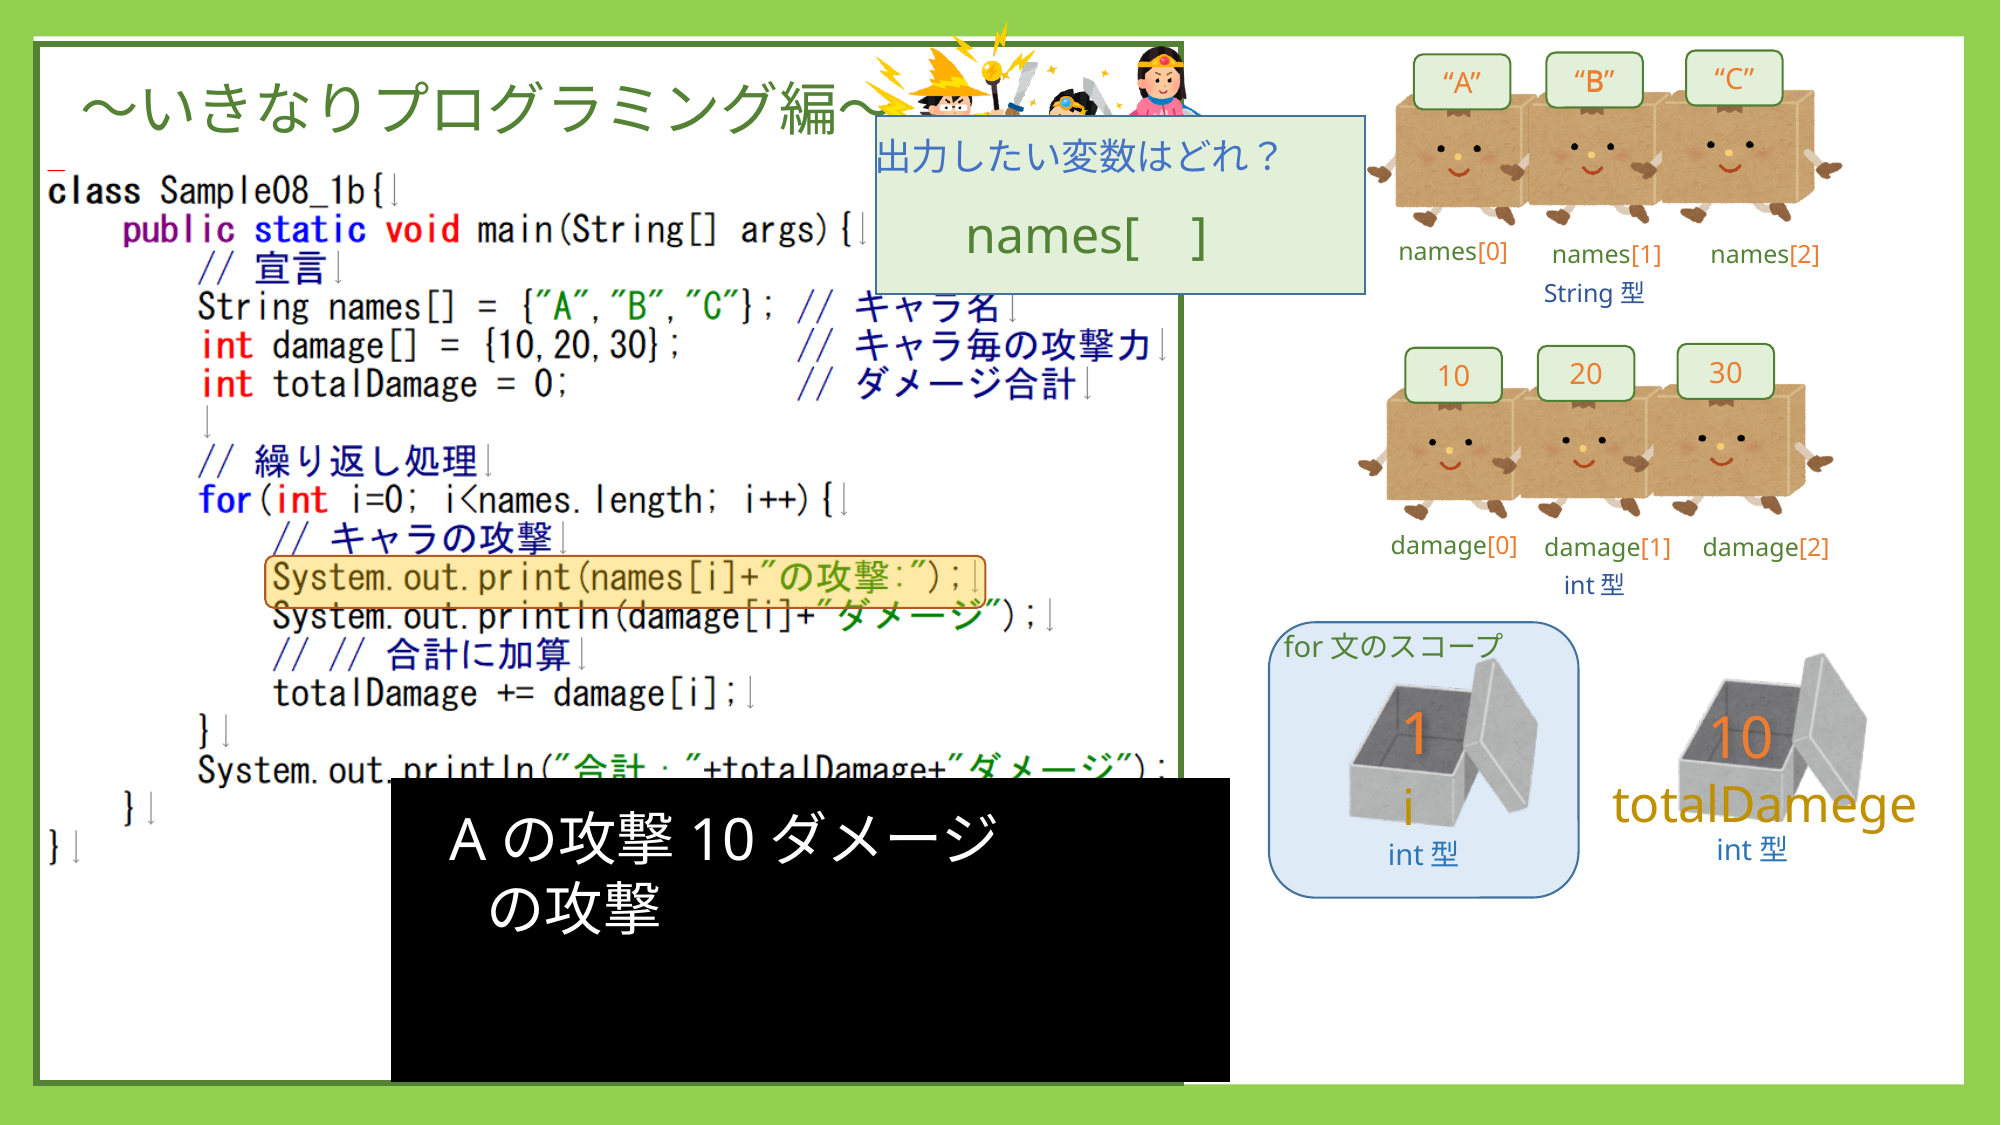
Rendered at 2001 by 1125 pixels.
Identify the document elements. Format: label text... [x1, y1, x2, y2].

text_box String型 [1529, 270, 1661, 315]
picture [1343, 651, 1548, 848]
text_box for文のスコープ [1269, 620, 1519, 671]
text_box damage[2] [1687, 524, 1845, 569]
text_box 10 [1405, 346, 1502, 354]
picture [1360, 56, 1848, 249]
text_box int型 [1548, 569, 1641, 607]
text_box names[2] [1695, 245, 1835, 276]
text_box names[0] [1383, 249, 1524, 274]
text_box 30 [1677, 342, 1775, 350]
text_box names[ ] [1177, 195, 1224, 271]
picture [1671, 646, 1877, 843]
text_box Aの攻撃10ダメージ の攻撃 [419, 794, 1196, 949]
text_box int型 [1373, 848, 1475, 879]
text_box [1177, 115, 1366, 295]
text_box 20 [1537, 344, 1635, 352]
text_box [36, 43, 1182, 1084]
text_box “C” [1686, 49, 1783, 56]
text_box int型 [1701, 843, 1804, 874]
text_box damage[1] [1529, 541, 1687, 569]
text_box totalDamege [1877, 765, 1933, 841]
text_box [1267, 621, 1580, 899]
text_box ～いきなりプログラミング編～ [65, 64, 861, 150]
text_box “B” [1546, 51, 1643, 58]
text_box damage[0] [1375, 543, 1529, 567]
text_box “A” [1413, 53, 1510, 60]
text_box totalDamege [1597, 765, 1671, 841]
text_box [391, 778, 1230, 1082]
picture [44, 18, 1224, 869]
text_box names[1] [1537, 247, 1677, 276]
text_box 出力したい変数はどれ？ [1224, 125, 1302, 186]
picture [1351, 350, 1839, 543]
